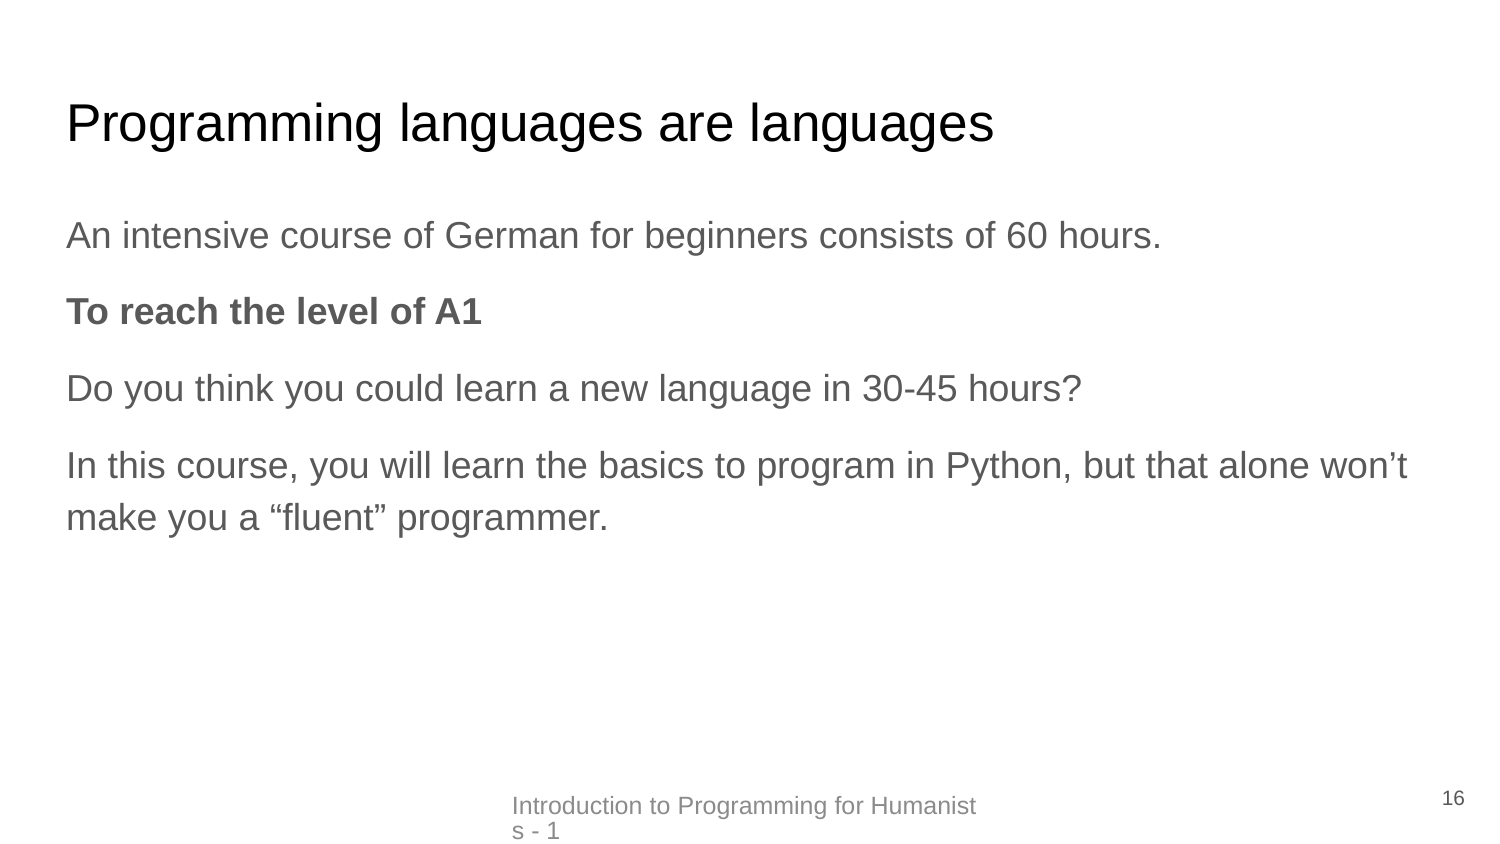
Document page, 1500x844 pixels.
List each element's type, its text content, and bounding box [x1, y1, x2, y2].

footer Introduction to Programming for Humanists - 1 [496, 782, 1004, 828]
list An intensive course of German for beginners consists of 60 hours. To reach the level of A1 Do you think you could learn a new language in 30-45 hours? In this course, you will learn the basics to program in Python, but that alone won’t make you a “fluent” programmer. [51, 189, 1449, 750]
title Programming languages are languages [51, 72, 1449, 167]
slide_number 16 [1389, 764, 1480, 830]
